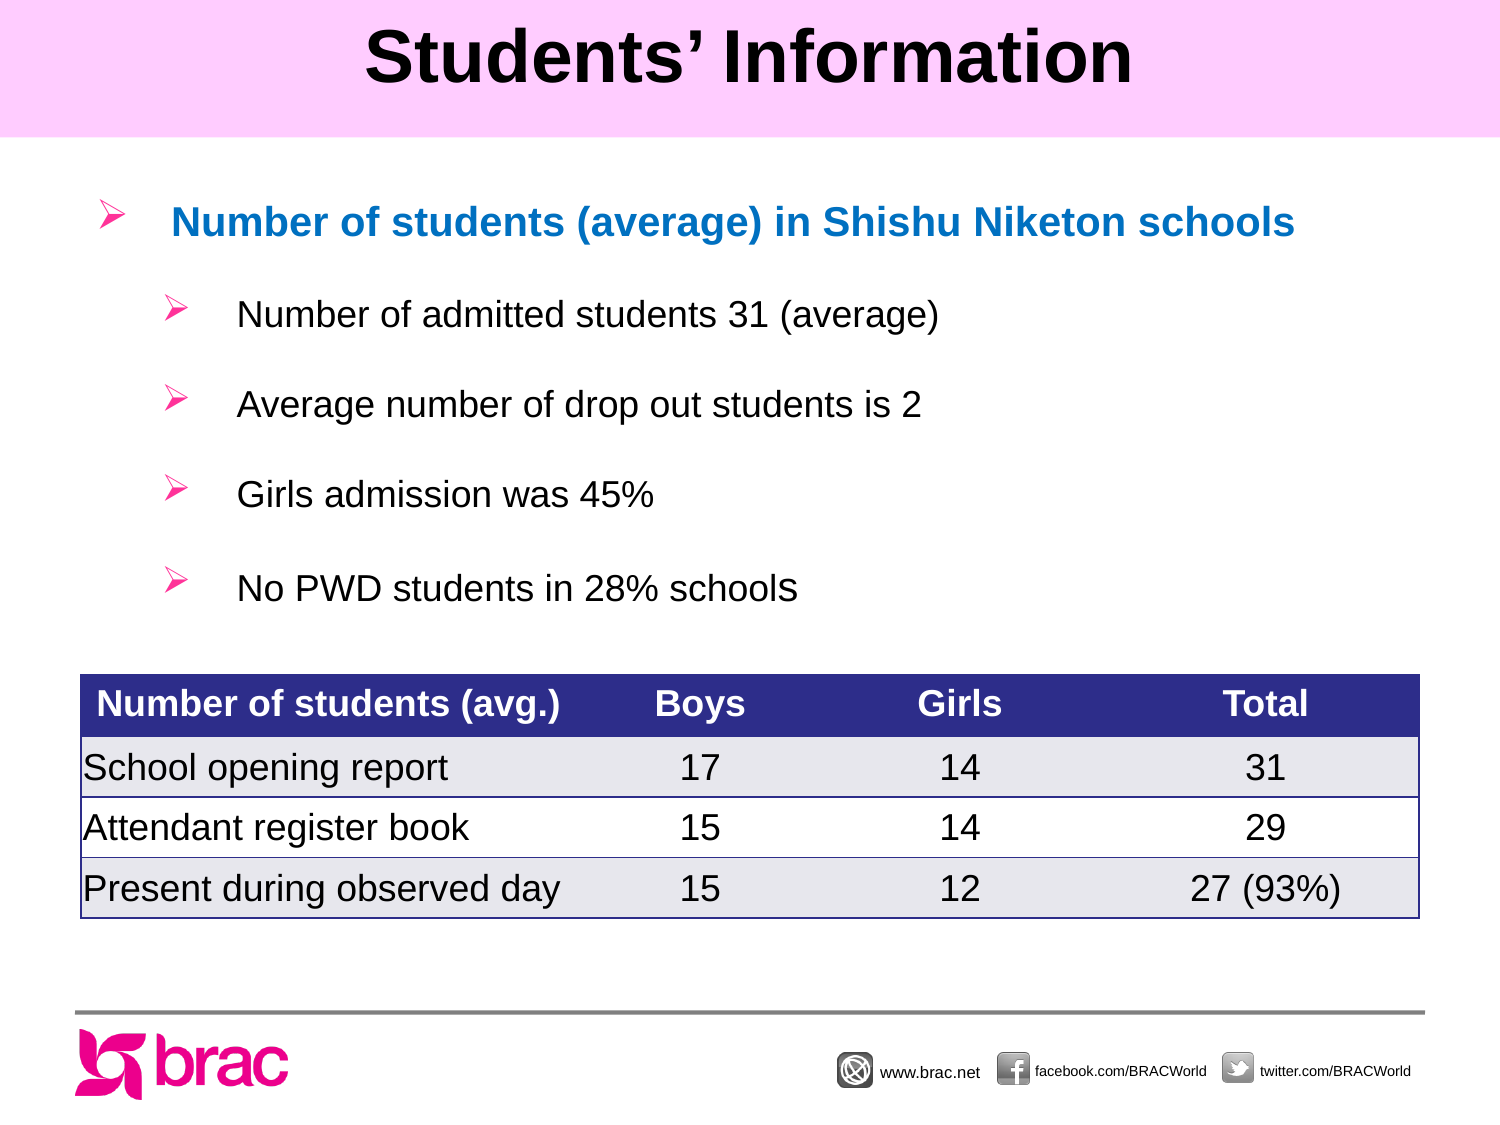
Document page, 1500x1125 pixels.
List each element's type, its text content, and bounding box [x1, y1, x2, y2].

table_cell 15 [593, 858, 807, 917]
table_cell 31 [1113, 737, 1418, 796]
table_cell 17 [593, 737, 807, 796]
table_header Boys [593, 676, 807, 735]
table_cell 14 [807, 798, 1113, 857]
title Students’ Information [0, 0, 1500, 138]
table_cell 14 [807, 737, 1113, 796]
list Number of students (average) in Shishu Niketon schools Number of admitted students 31 (average) Average number of drop out students is 2 Girls admission was 45% No PWD students in 28% schools [81, 187, 1419, 650]
table_header Girls [807, 676, 1113, 735]
table_header Number of students (avg.) [82, 676, 593, 735]
table_cell 12 [807, 858, 1113, 917]
table_header Total [1113, 676, 1418, 735]
table_cell 27 (93%) [1113, 858, 1418, 917]
table_cell Attendant register book [82, 798, 593, 857]
table_cell 15 [593, 798, 807, 857]
table_cell Present during observed day [82, 858, 593, 917]
picture [0, 138, 1500, 1125]
table_cell 29 [1113, 798, 1418, 857]
table_cell School opening report [82, 737, 593, 796]
